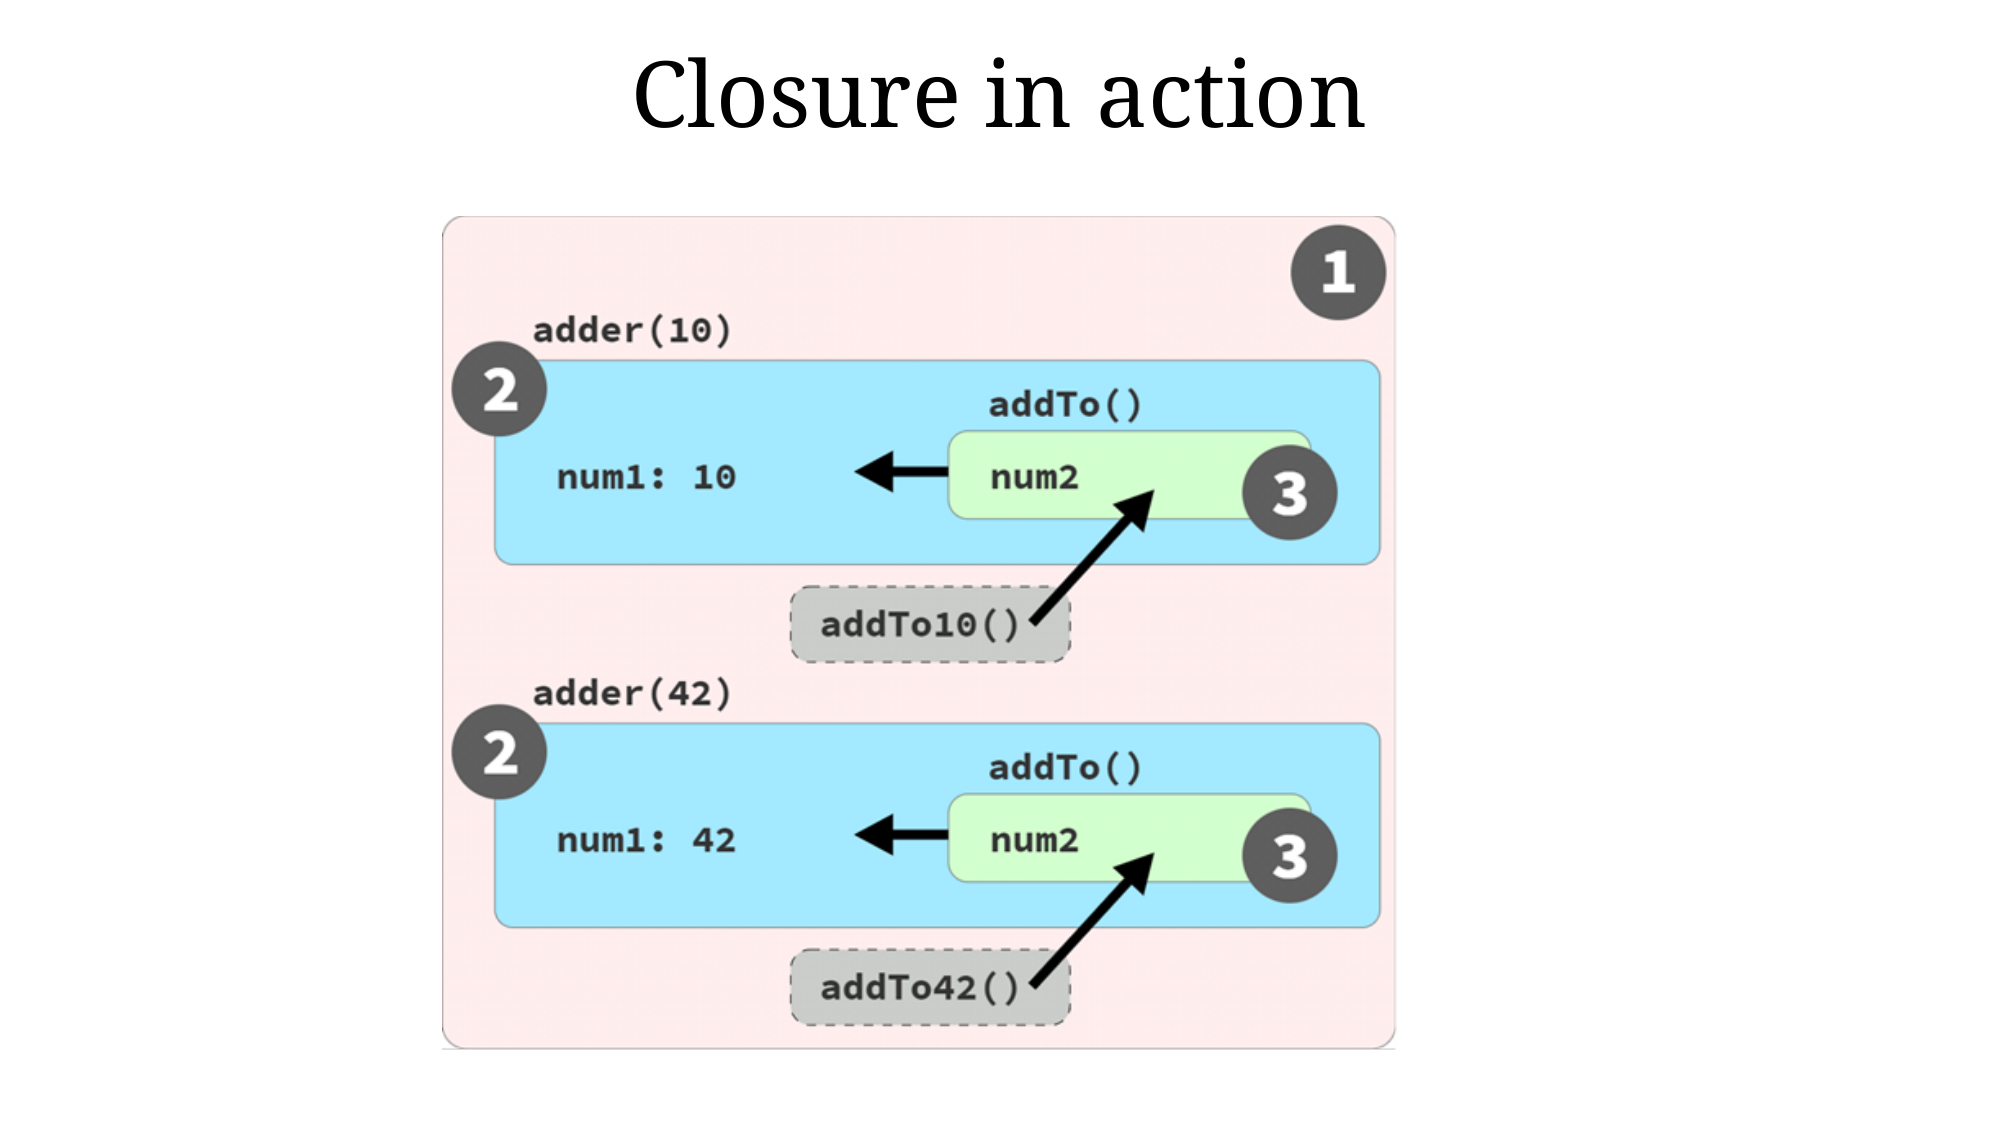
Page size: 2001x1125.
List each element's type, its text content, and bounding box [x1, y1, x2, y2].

picture [442, 216, 1397, 1051]
title Closure in action [137, 22, 1863, 155]
